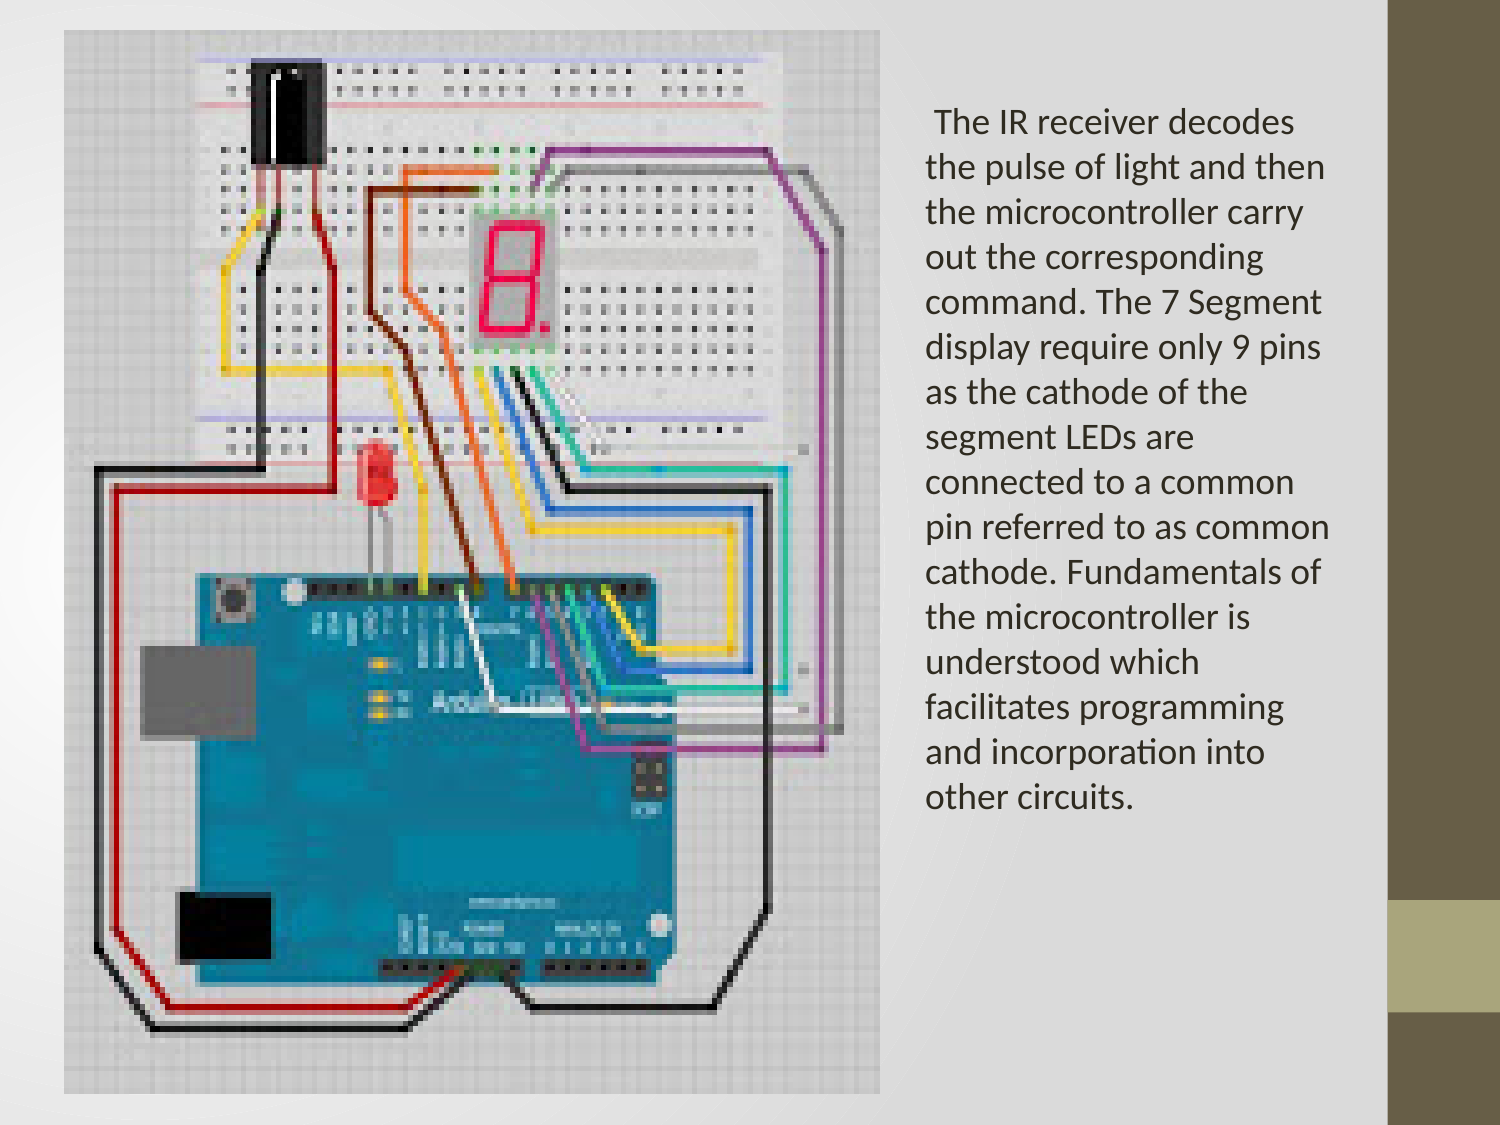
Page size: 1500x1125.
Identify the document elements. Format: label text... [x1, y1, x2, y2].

text_box The IR receiver decodes the pulse of light and then the microcontroller carry out the corresponding command. The 7 Segment display require only 9 pins as the cathode of the segment LEDs are connected to a common pin referred to as common cathode. Fundamentals of the microcontroller is understood which facilitates programming and incorporation into other circuits. [891, 89, 1365, 870]
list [64, 30, 881, 1095]
